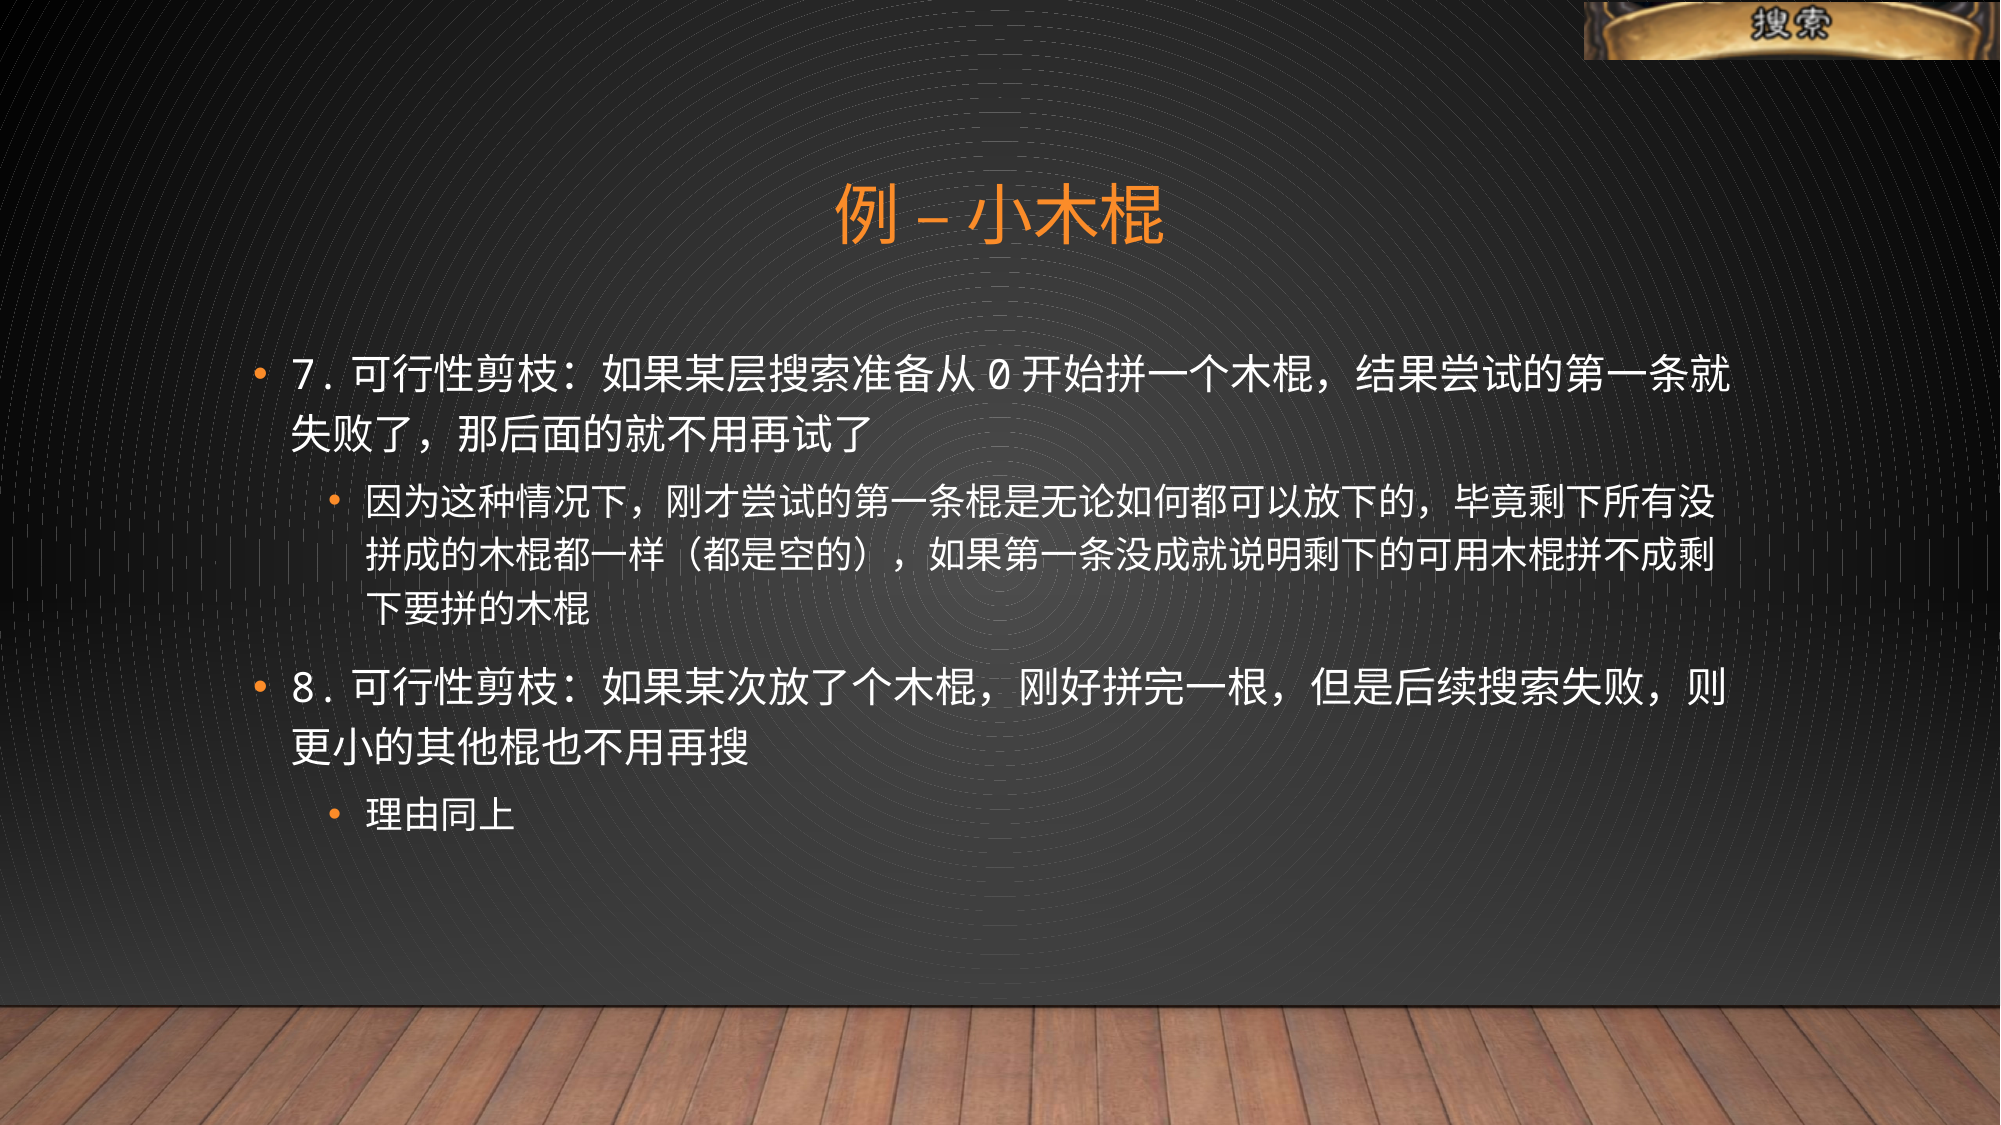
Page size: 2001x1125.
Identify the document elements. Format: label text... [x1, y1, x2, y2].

picture [1584, 2, 2000, 60]
title 例 – 小木棍 [238, 131, 1763, 305]
list 7.可行性剪枝：如果某层搜索准备从0开始拼一个木棍，结果尝试的第一条就失败了，那后面的就不用再试了 因为这种情况下，刚才尝试的第一条棍是无论如何都可以放下的，毕竟剩下所有没拼成的木棍都一样（都是空的），如果第一条没成就说明剩下的可用木棍拼不成剩下要拼的木棍 8.可行性剪枝：如果某次放了个木棍，刚好拼完一根，但是后续搜索失败，则更小的其他棍也不用再搜 理由同上 [238, 330, 1763, 897]
picture [0, 1005, 2000, 1125]
